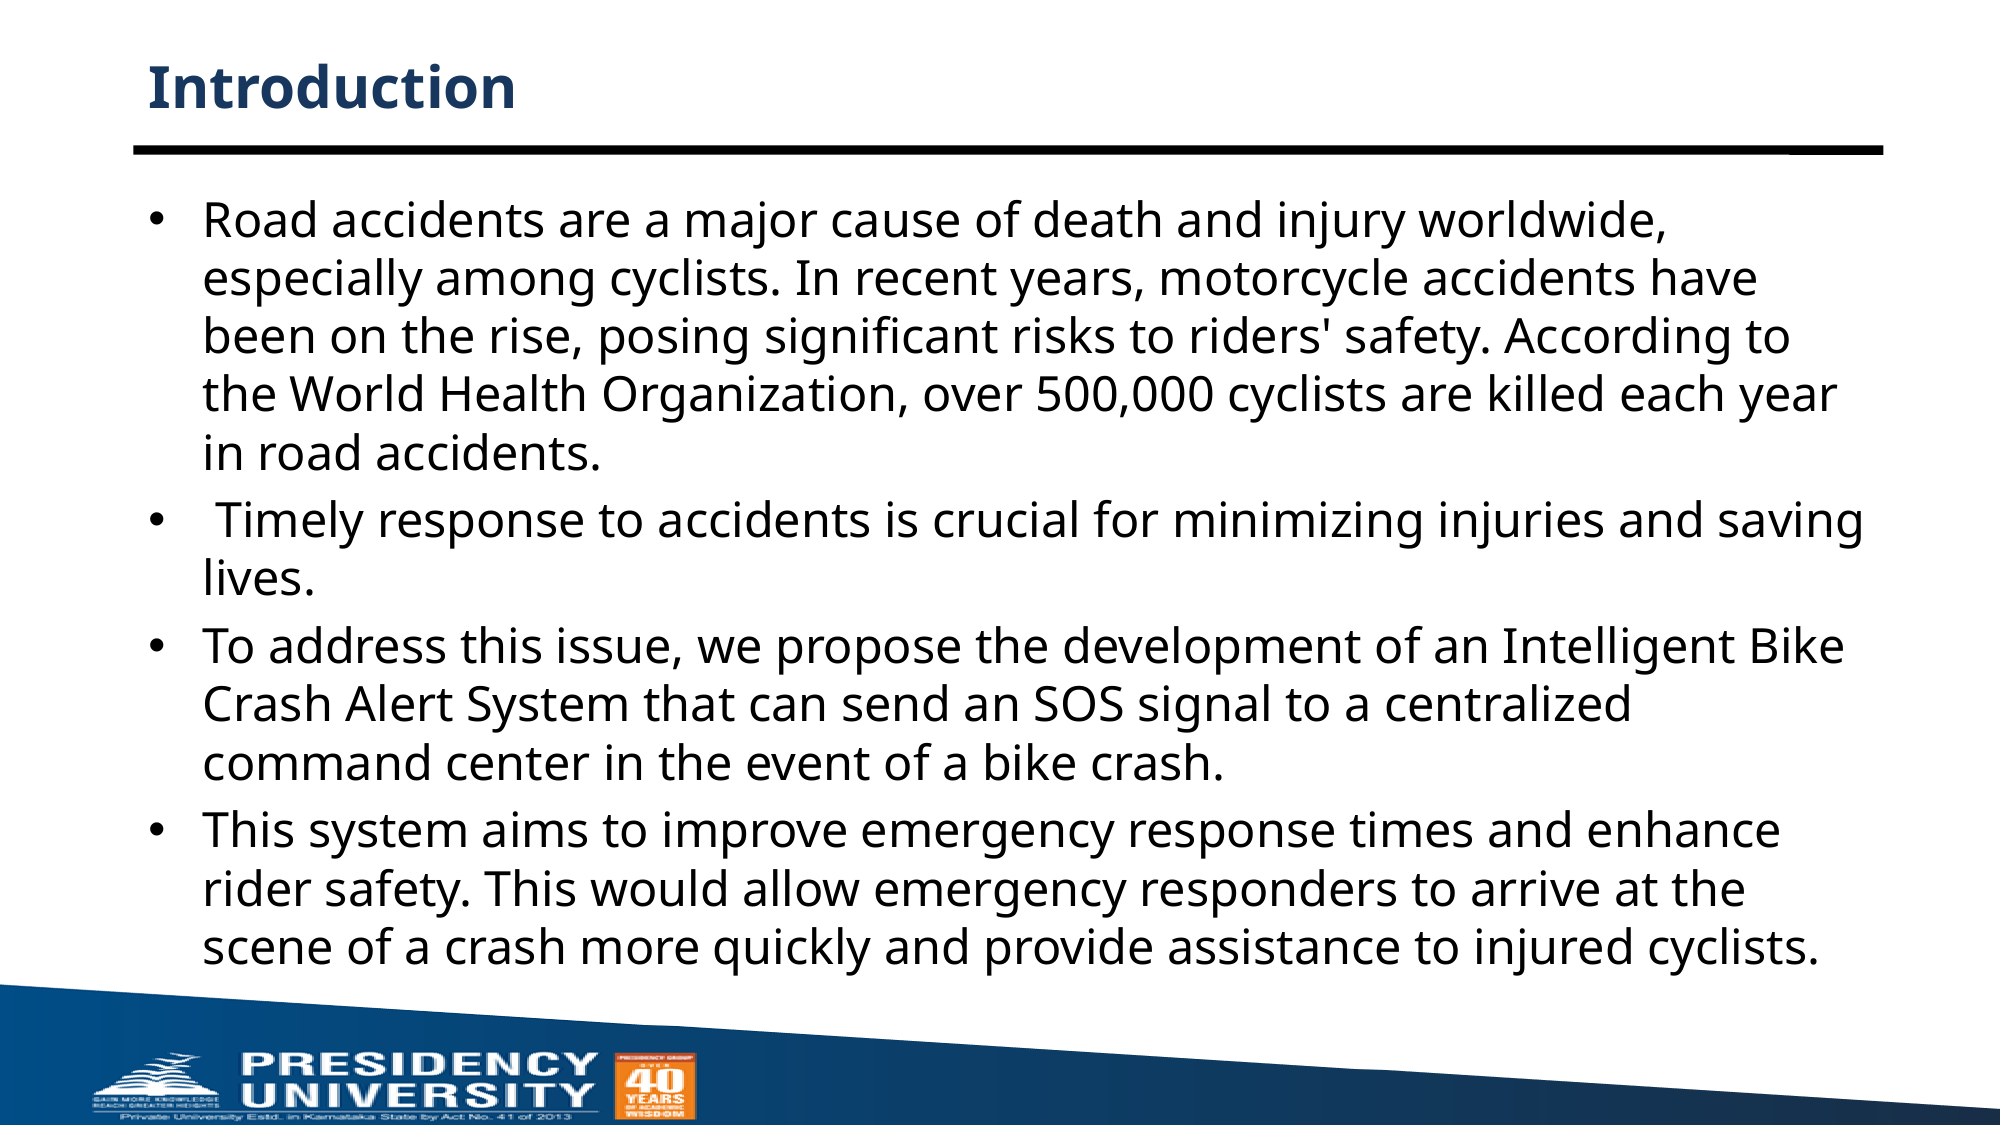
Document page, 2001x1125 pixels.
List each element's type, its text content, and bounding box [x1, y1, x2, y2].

list Road accidents are a major cause of death and injury worldwide, especially among cyclists. In recent years, motorcycle accidents have been on the rise, posing significant risks to riders' safety. According to the World Health Organization, over 500,000 cyclists are killed each year in road accidents. Timely response to accidents is crucial for minimizing injuries and saving lives. To address this issue, we propose the development of an Intelligent Bike Crash Alert System that can send an SOS signal to a centralized command center in the event of a bike crash. This system aims to improve emergency response times and enhance rider safety. This would allow emergency responders to arrive at the scene of a crash more quickly and provide assistance to injured cyclists. [133, 181, 1884, 994]
title Introduction [133, 45, 1884, 125]
picture [0, 982, 2000, 1125]
